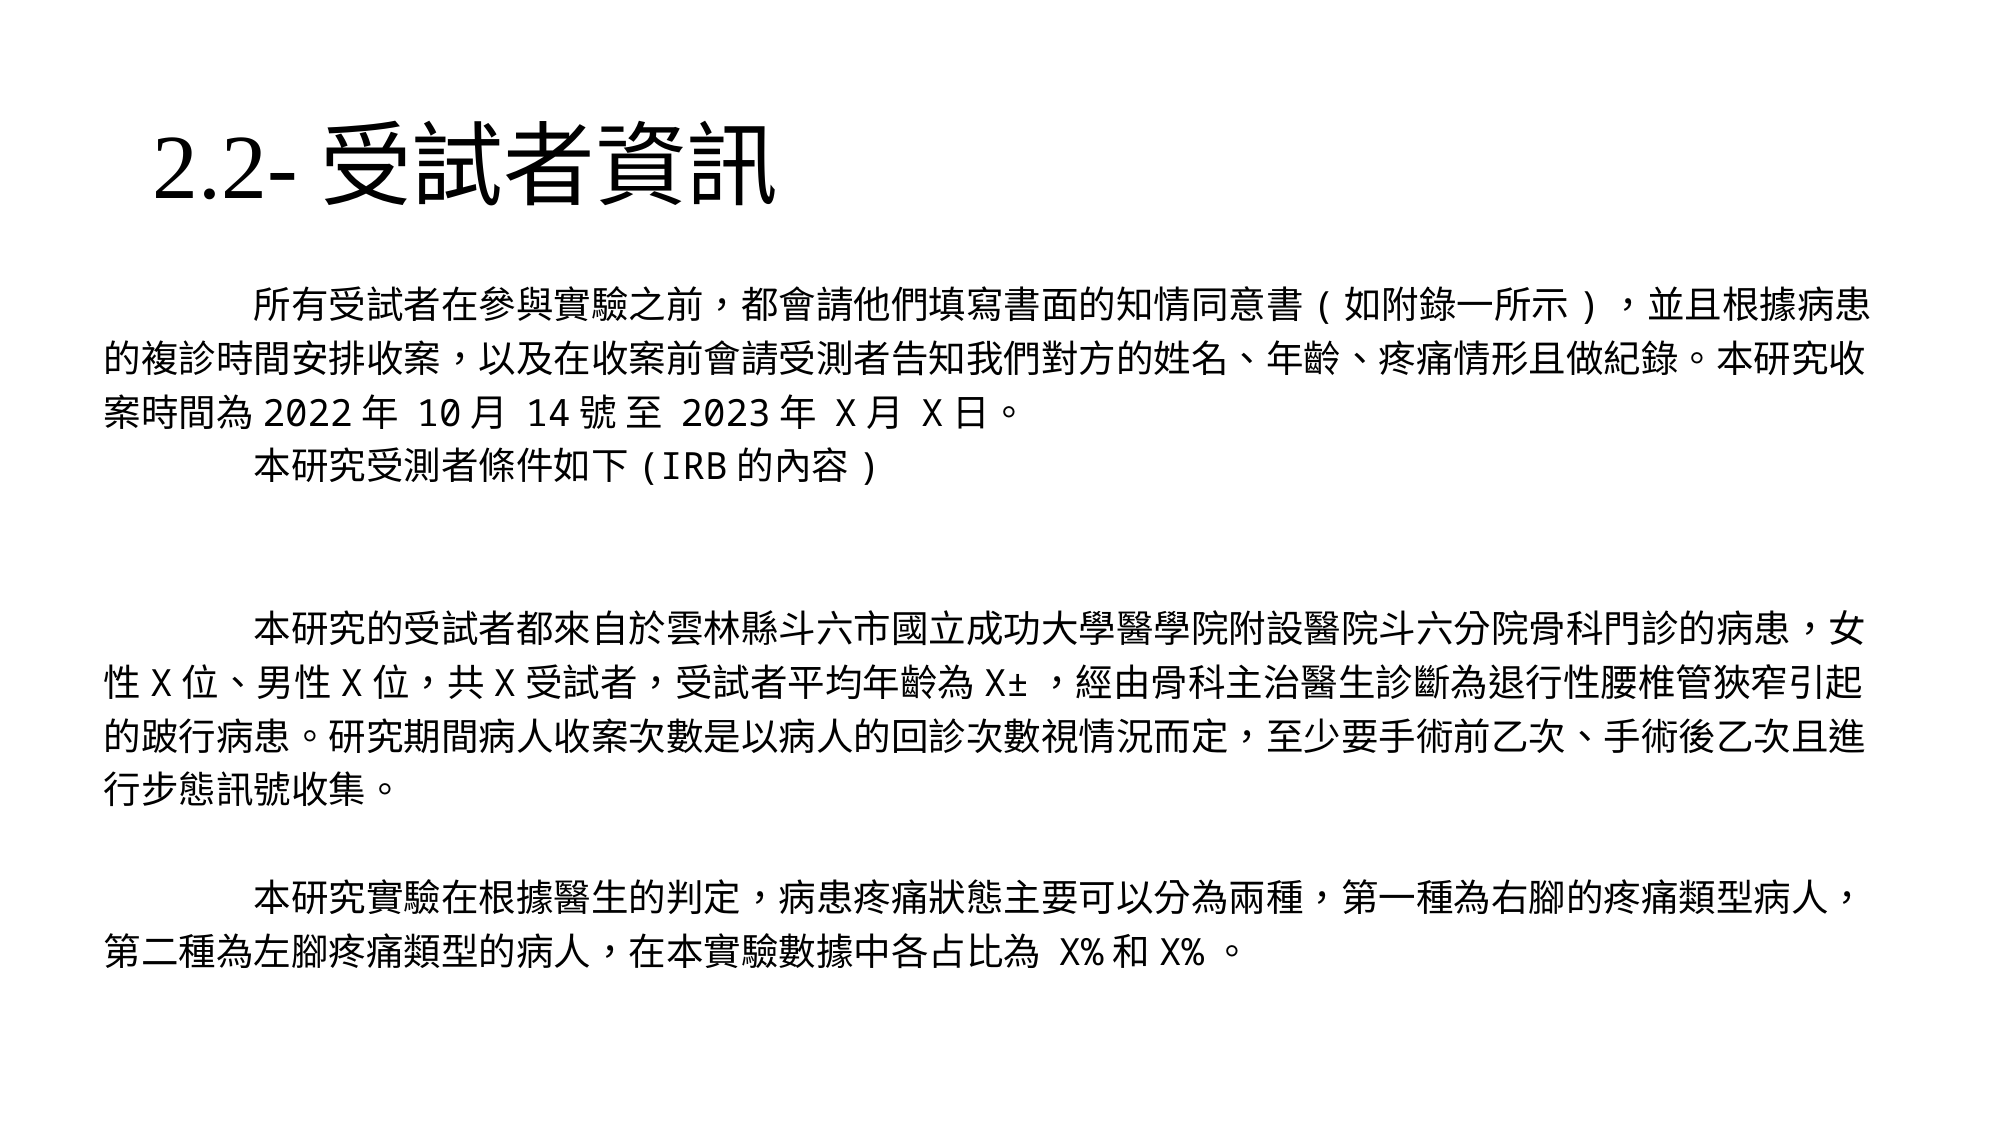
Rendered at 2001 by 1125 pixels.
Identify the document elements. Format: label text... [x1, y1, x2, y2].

list 所有受試者在參與實驗之前，都會請他們填寫書面的知情同意書(如附錄一所示)，並且根據病患的複診時間安排收案，以及在收案前會請受測者告知我們對方的姓名、年齡、疼痛情形且做紀錄。本研究收案時間為2022年 10月 14號 至 2023年 X月 X日。 本研究受測者條件如下(IRB的內容) 本研究的受試者都來自於雲林縣斗六市國立成功大學醫學院附設醫院斗六分院骨科門診的病患，女性X位、男性X位，共X受試者，受試者平均年齡為X±，經由骨科主治醫生診斷為退行性腰椎管狹窄引起的跛行病患。研究期間病人收案次數是以病人的回診次數視情況而定，至少要手術前乙次、手術後乙次且進行步態訊號收集。 本研究實驗在根據醫生的判定，病患疼痛狀態主要可以分為兩種，第一種為右腳的疼痛類型病人，第二種為左腳疼痛類型的病人，在本實驗數據中各占比為 X%和X%。 [88, 264, 1912, 1099]
title 2.2-受試者資訊 [137, 59, 1863, 264]
